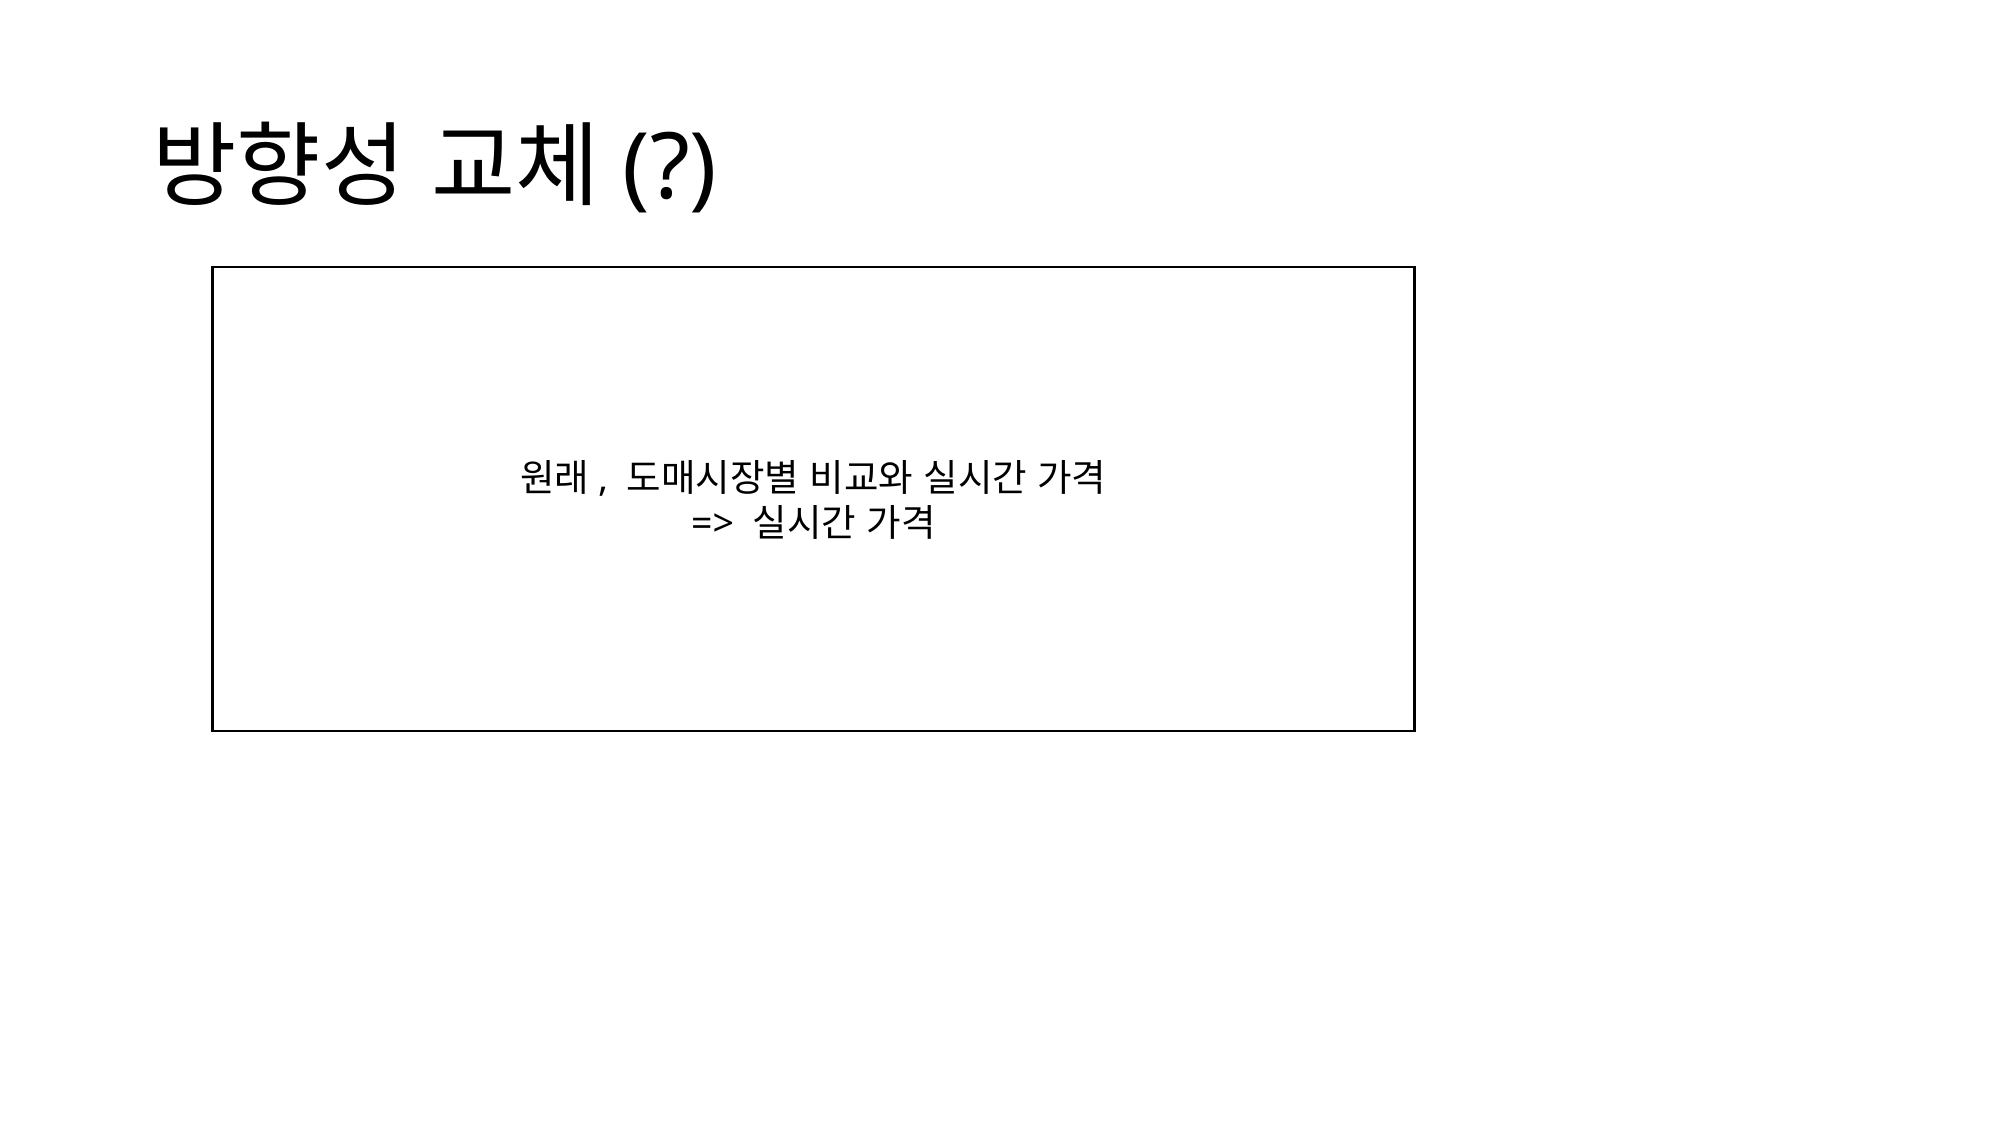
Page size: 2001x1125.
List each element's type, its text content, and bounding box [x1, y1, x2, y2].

title 방향성 교체(?) [137, 59, 1863, 278]
text_box 원래, 도매시장별 비교와 실시간 가격 => 실시간 가격 [211, 266, 1416, 732]
